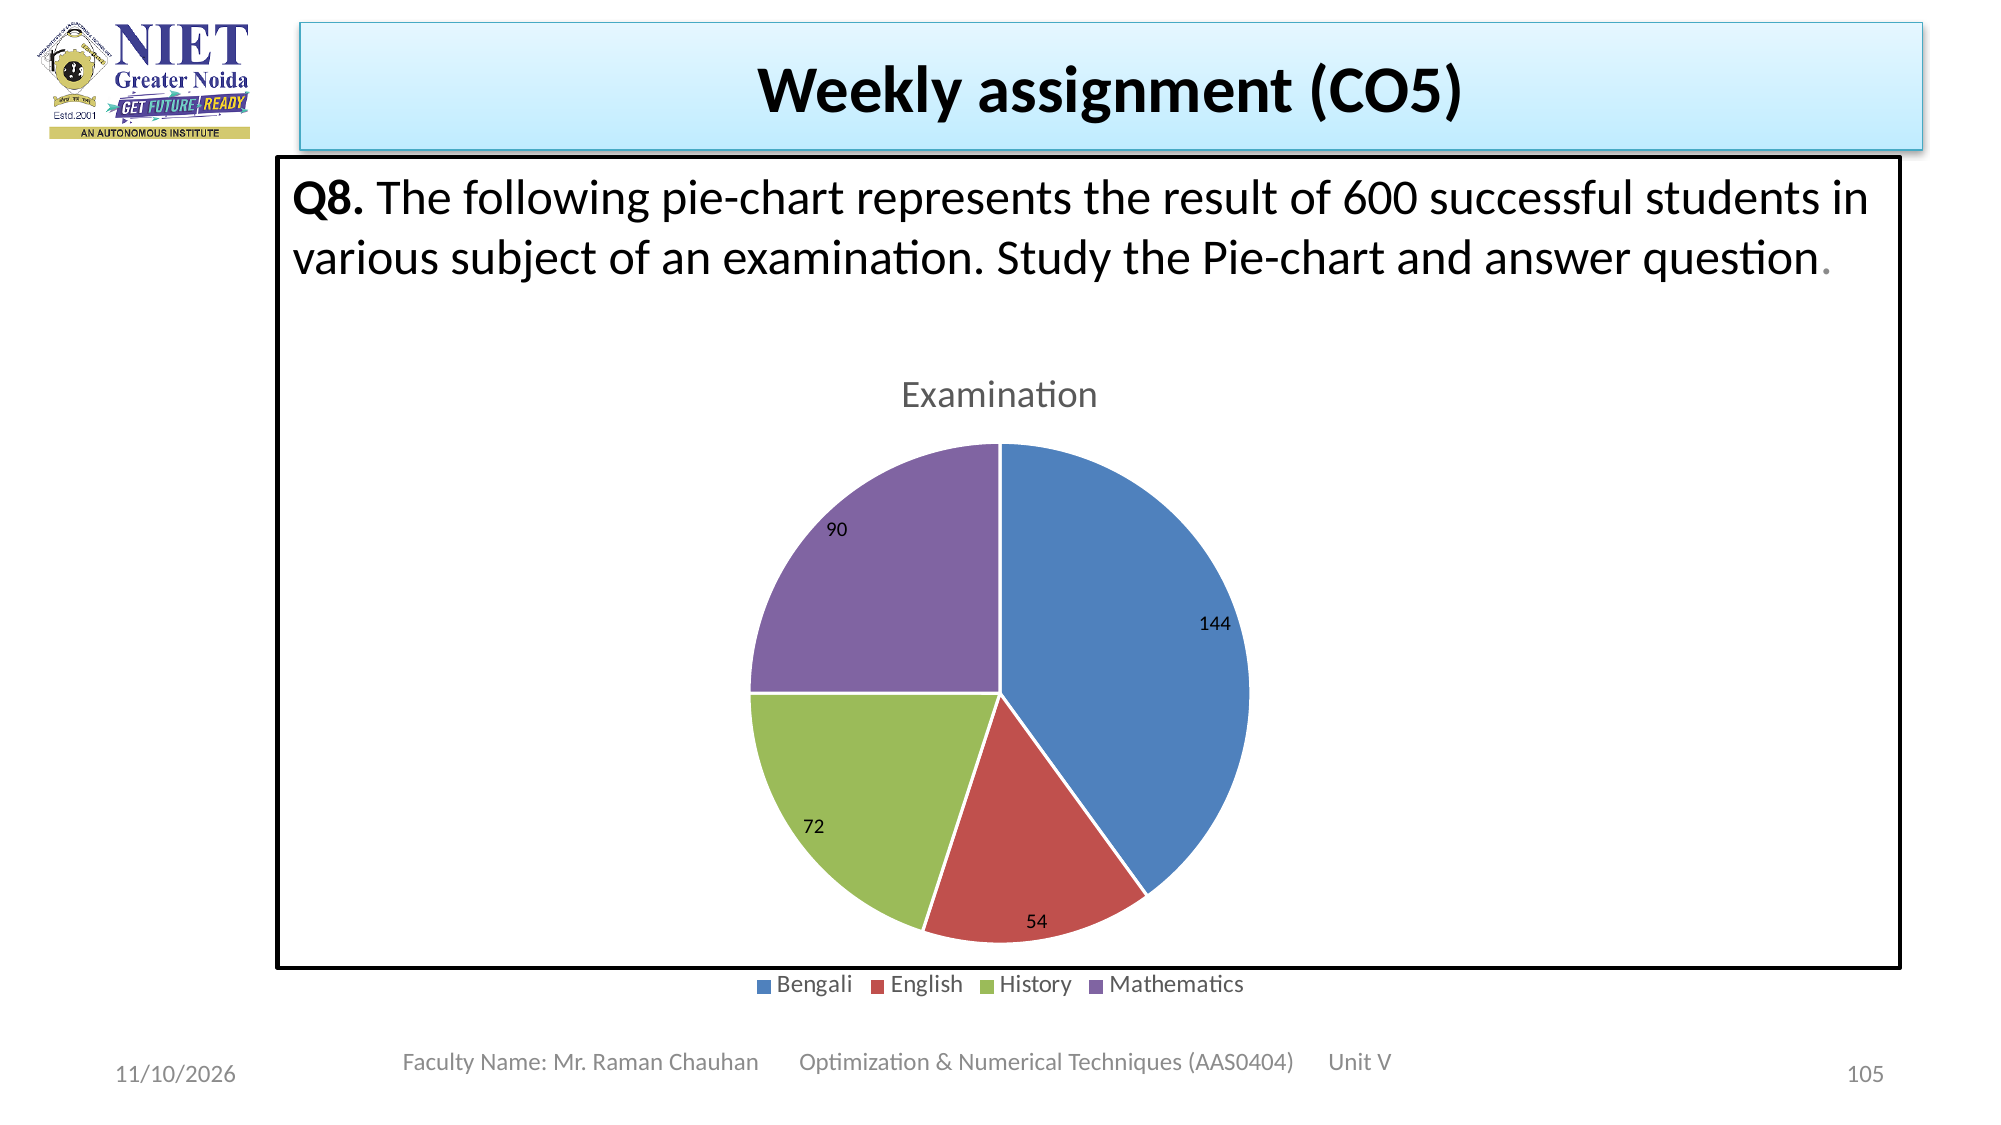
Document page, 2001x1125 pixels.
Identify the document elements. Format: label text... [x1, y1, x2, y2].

chart [481, 345, 1519, 1006]
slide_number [99, 1042, 567, 1103]
picture [37, 22, 251, 139]
slide_number 105 [1433, 1042, 1900, 1103]
subtitle Q8. The following pie-chart represents the result of 600 successful students in various subject of an examination. Study the Pie-chart and answer question. [275, 155, 1902, 970]
footer Faculty Name: Mr. Raman Chauhan Optimization & Numerical Techniques (AAS0404) Unit V [300, 1042, 1433, 1079]
title Weekly assignment (CO5) [299, 22, 1923, 151]
